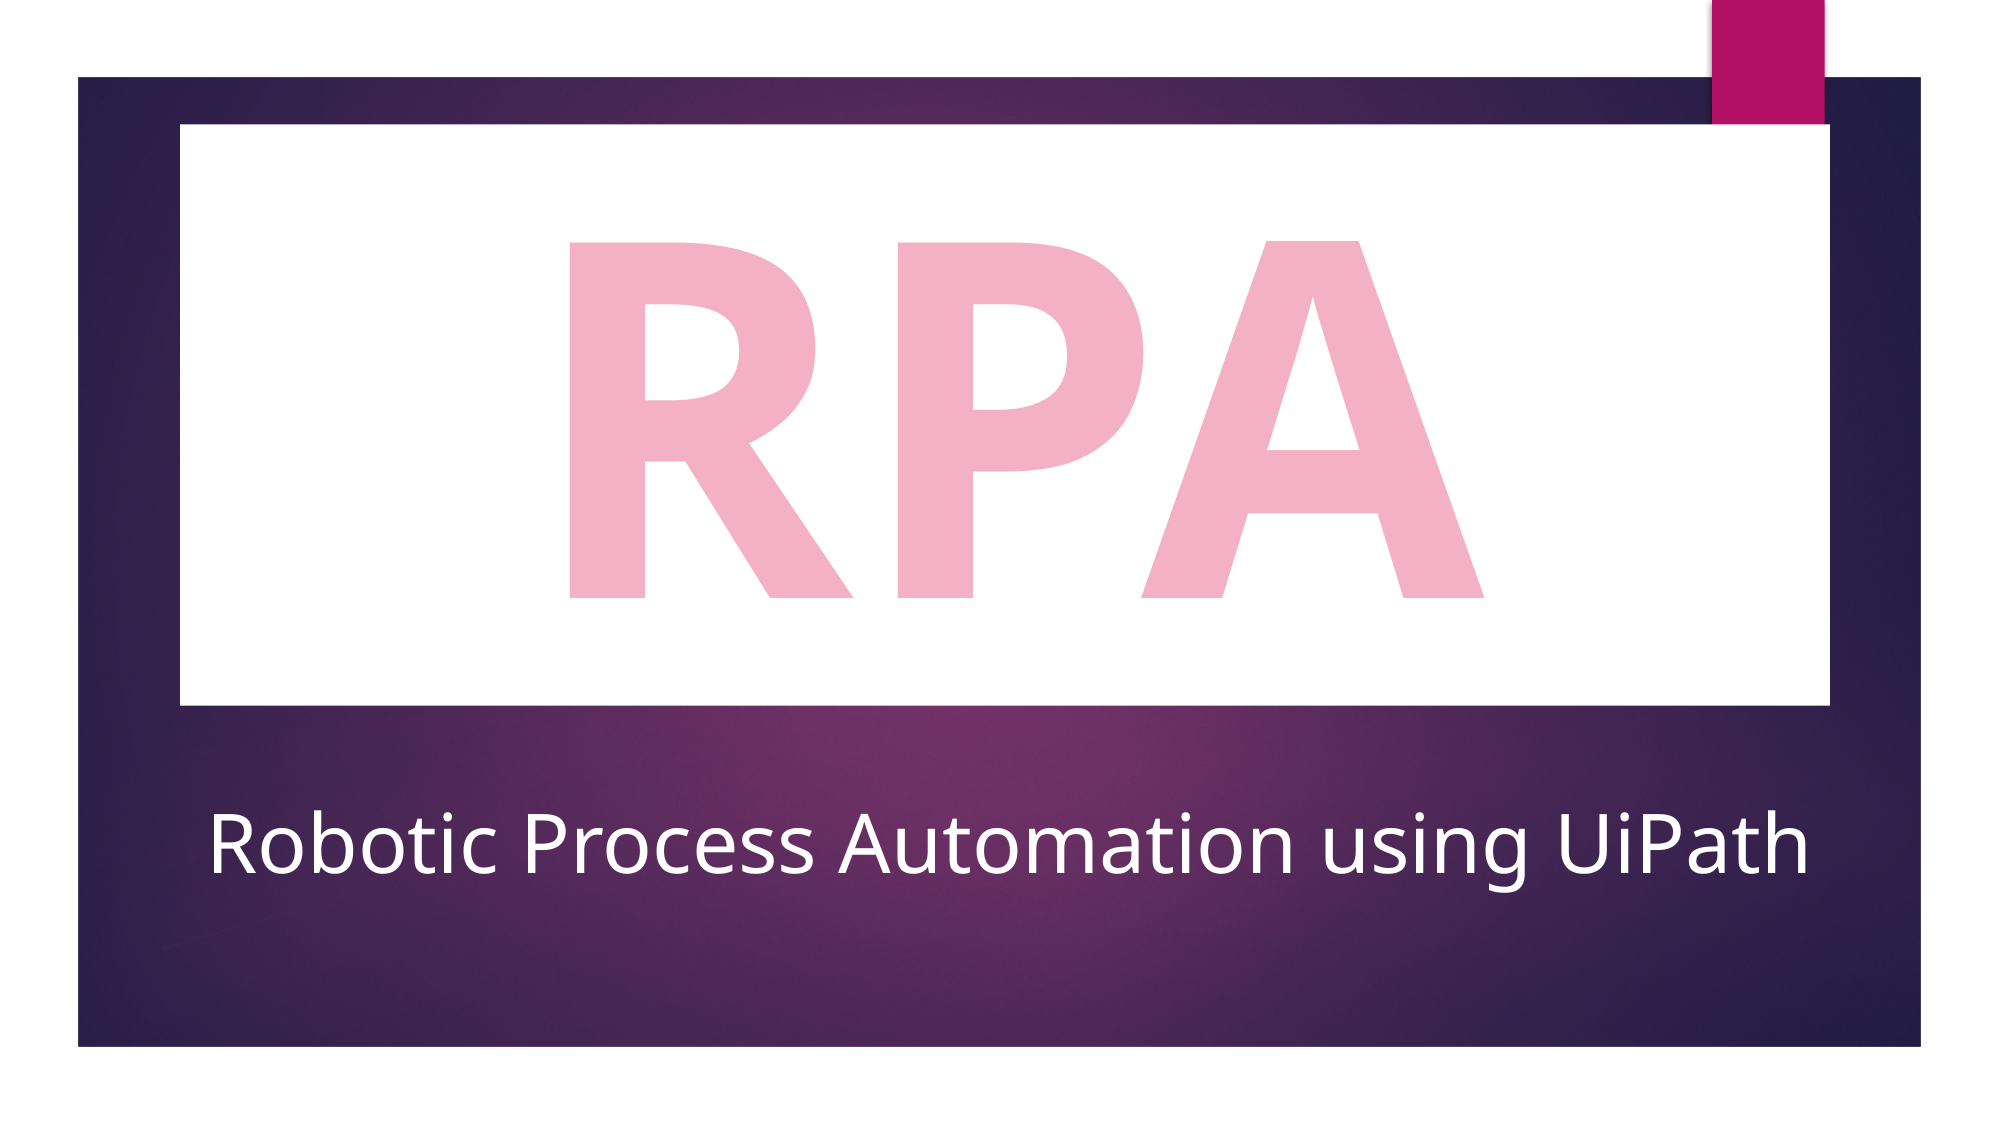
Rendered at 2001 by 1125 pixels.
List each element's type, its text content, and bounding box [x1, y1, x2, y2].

subtitle Robotic Process Automation using UiPath [189, 783, 1830, 925]
title RPA [178, 123, 1832, 707]
